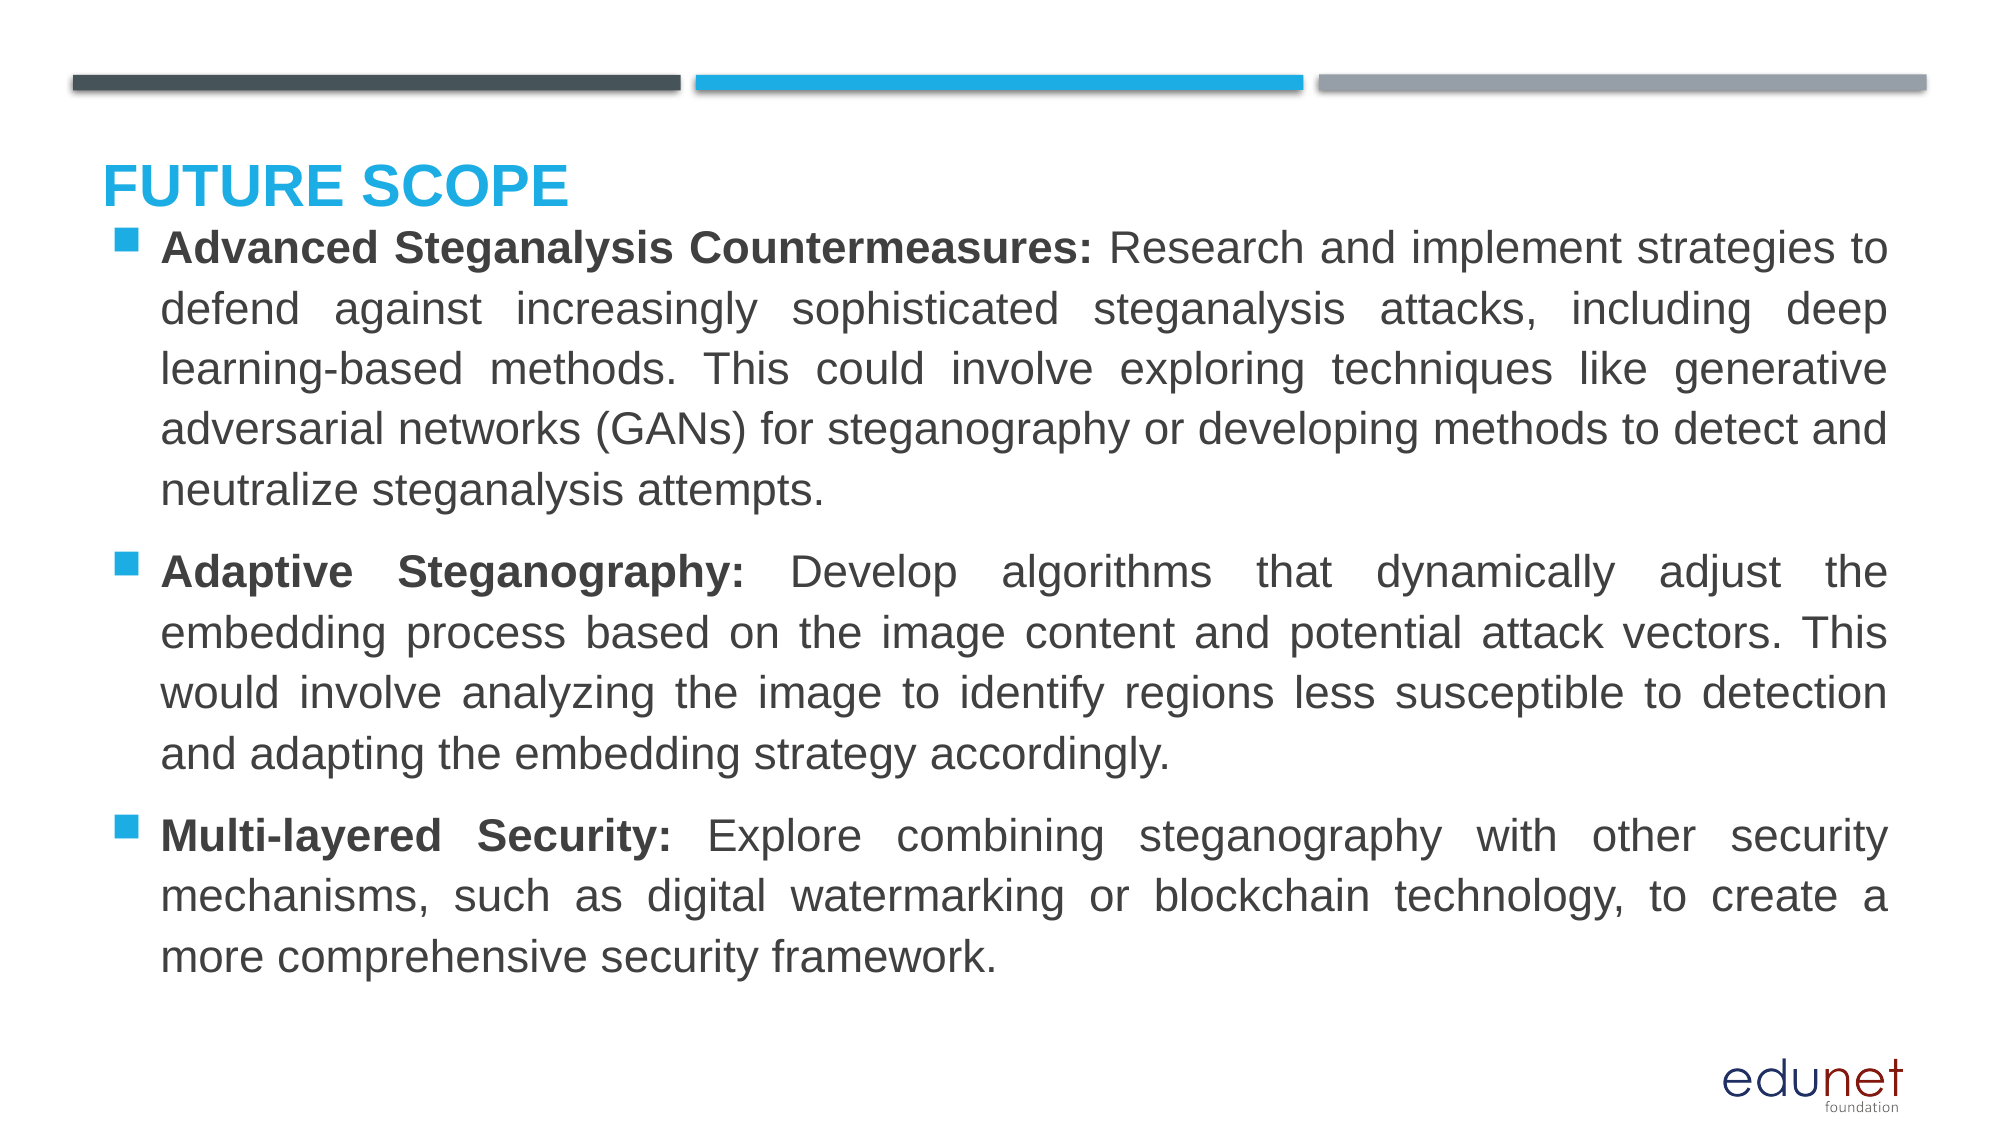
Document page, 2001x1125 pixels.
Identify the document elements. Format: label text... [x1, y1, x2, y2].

list Advanced Steganalysis Countermeasures: Research and implement strategies to defend against increasingly sophisticated steganalysis attacks, including deep learning-based methods. This could involve exploring techniques like generative adversarial networks (GANs) for steganography or developing methods to detect and neutralize steganalysis attempts. Adaptive Steganography: Develop algorithms that dynamically adjust the embedding process based on the image content and potential attack vectors. This would involve analyzing the image to identify regions less susceptible to detection and adapting the embedding strategy accordingly. Multi-layered Security: Explore combining steganography with other security mechanisms, such as digital watermarking or blockchain technology, to create a more comprehensive security framework. [95, 213, 1905, 981]
text_box Future scope [87, 138, 1898, 226]
picture [1719, 1056, 1905, 1116]
